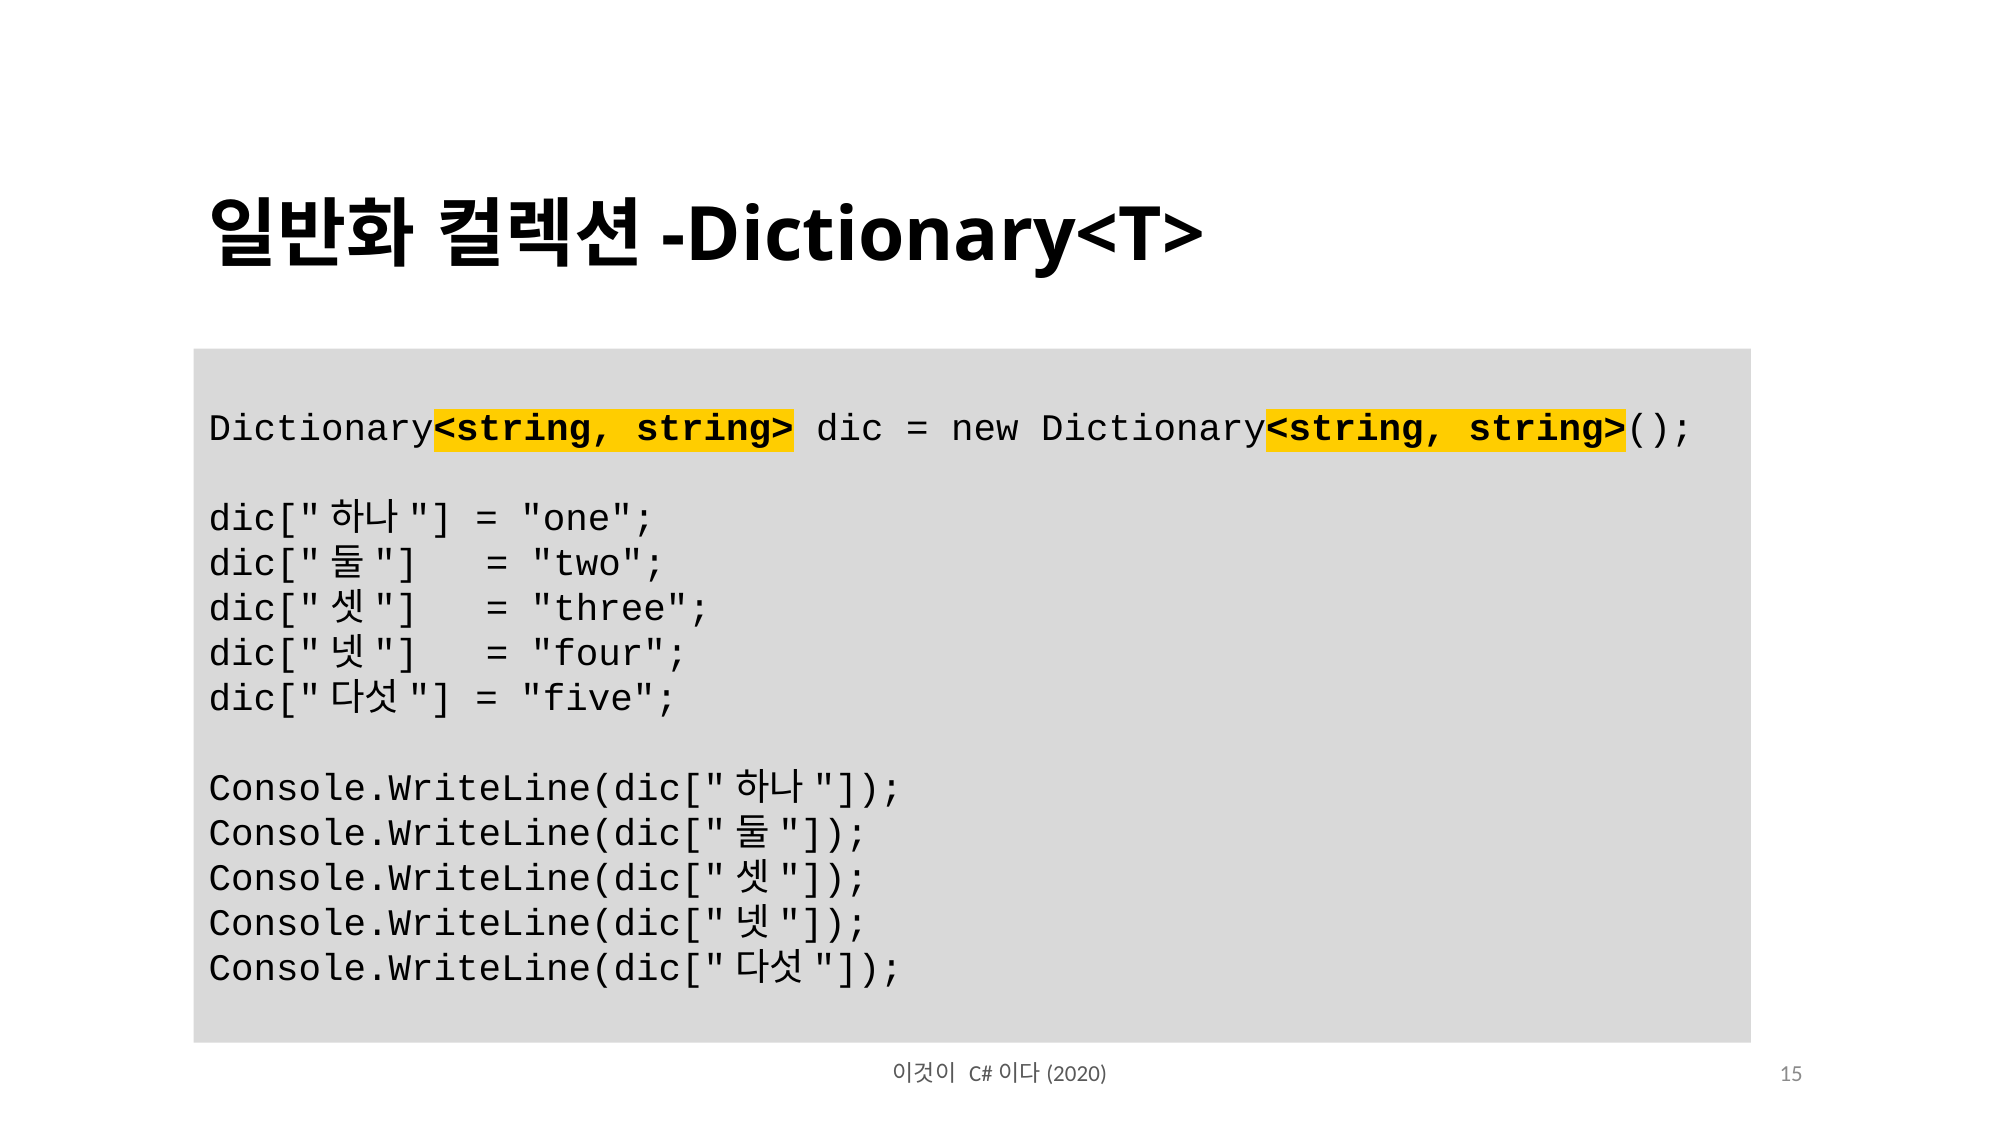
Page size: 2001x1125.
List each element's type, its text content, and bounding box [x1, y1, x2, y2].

text_box 일반화 컬렉션-Dictionary<T> [193, 180, 1767, 847]
slide_number 15 [1413, 1042, 1819, 1103]
footer 이것이 C#이다(2020) [662, 1043, 1338, 1103]
text_box Dictionary<string, string> dic = new Dictionary<string, string>(); dic["하나"] = "one"; dic["둘"] = "two"; dic["셋"] = "three"; dic["넷"] = "four"; dic["다섯"] = "five"; Console.WriteLine(dic["하나"]); Console.WriteLine(dic["둘"]); Console.WriteLine(dic["셋"]); Console.WriteLine(dic["넷"]); Console.WriteLine(dic["다섯"]); [193, 348, 1751, 1043]
